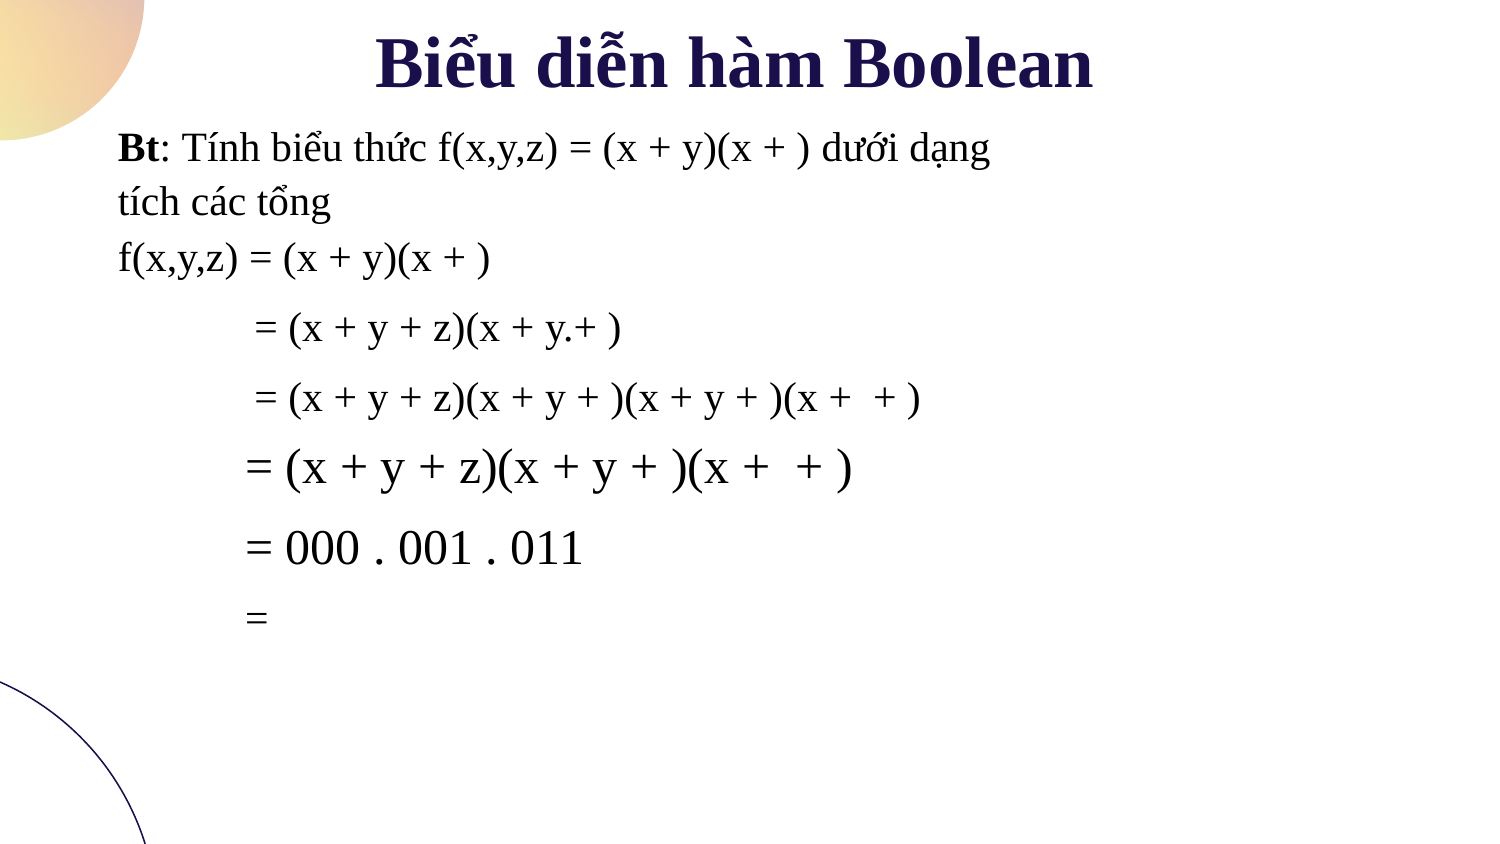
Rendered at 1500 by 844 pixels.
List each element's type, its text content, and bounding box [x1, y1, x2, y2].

text_box [214, 406, 1149, 454]
picture [0, 0, 107, 141]
title Biểu diễn hàm Boolean [103, 0, 1367, 94]
